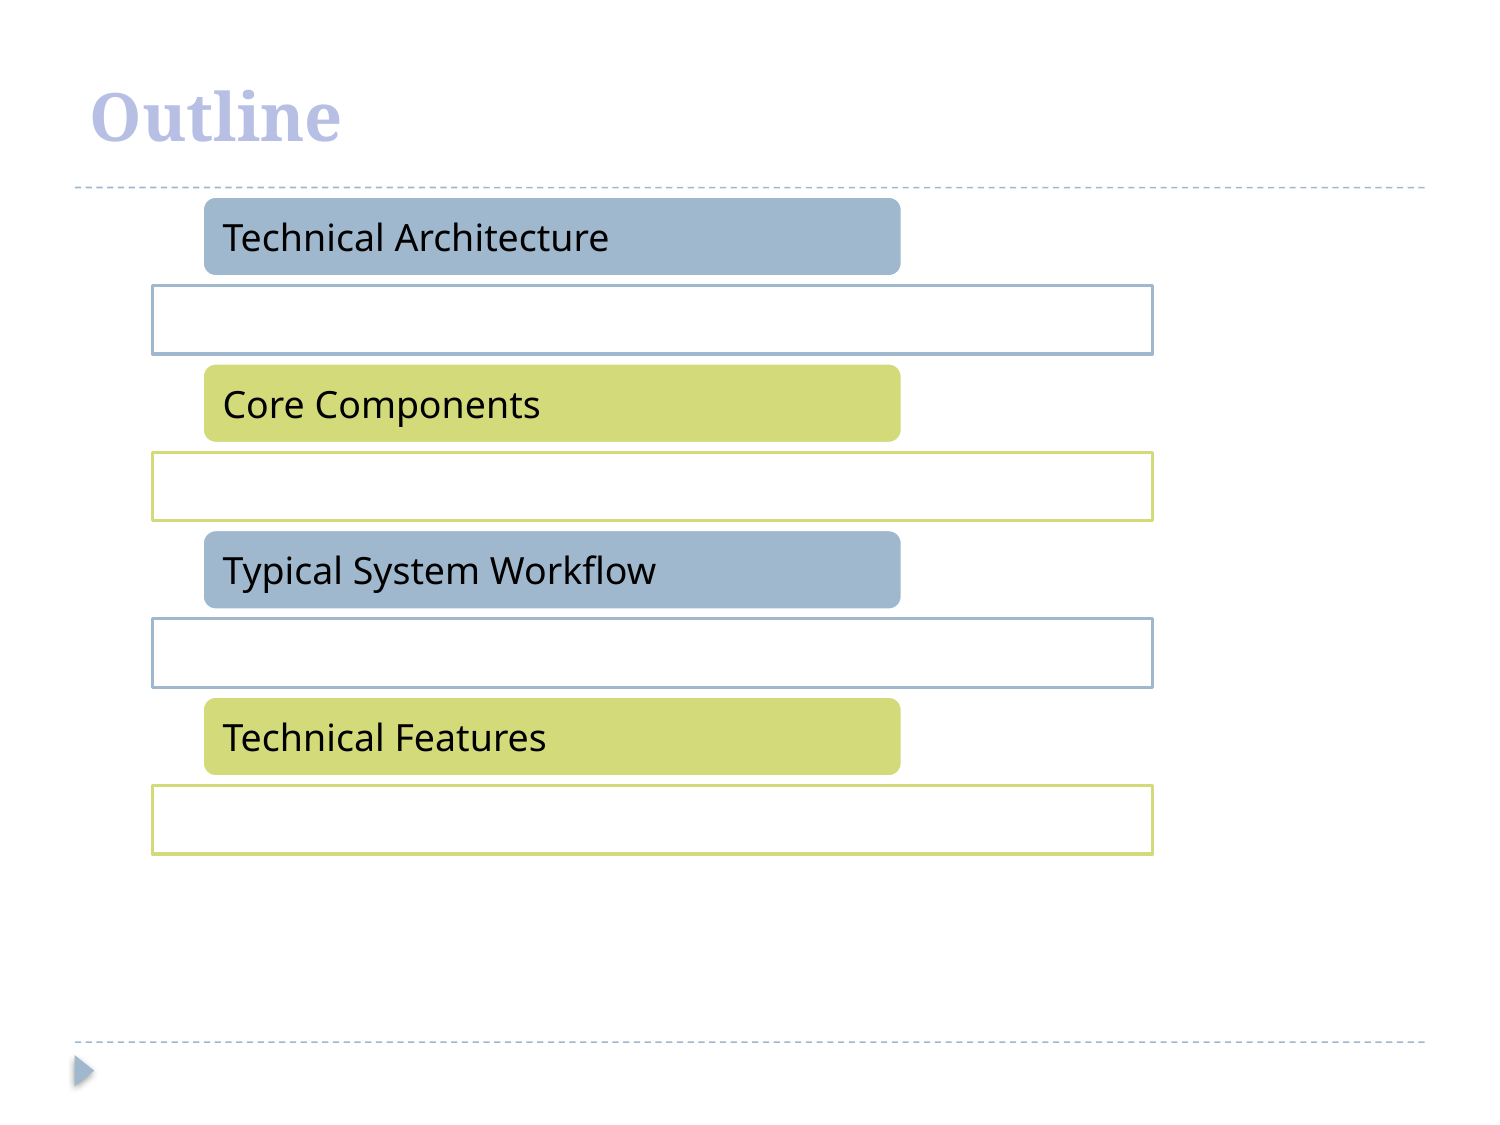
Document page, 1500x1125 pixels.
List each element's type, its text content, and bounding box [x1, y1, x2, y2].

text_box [152, 187, 1153, 855]
title Outline [75, 0, 1425, 163]
